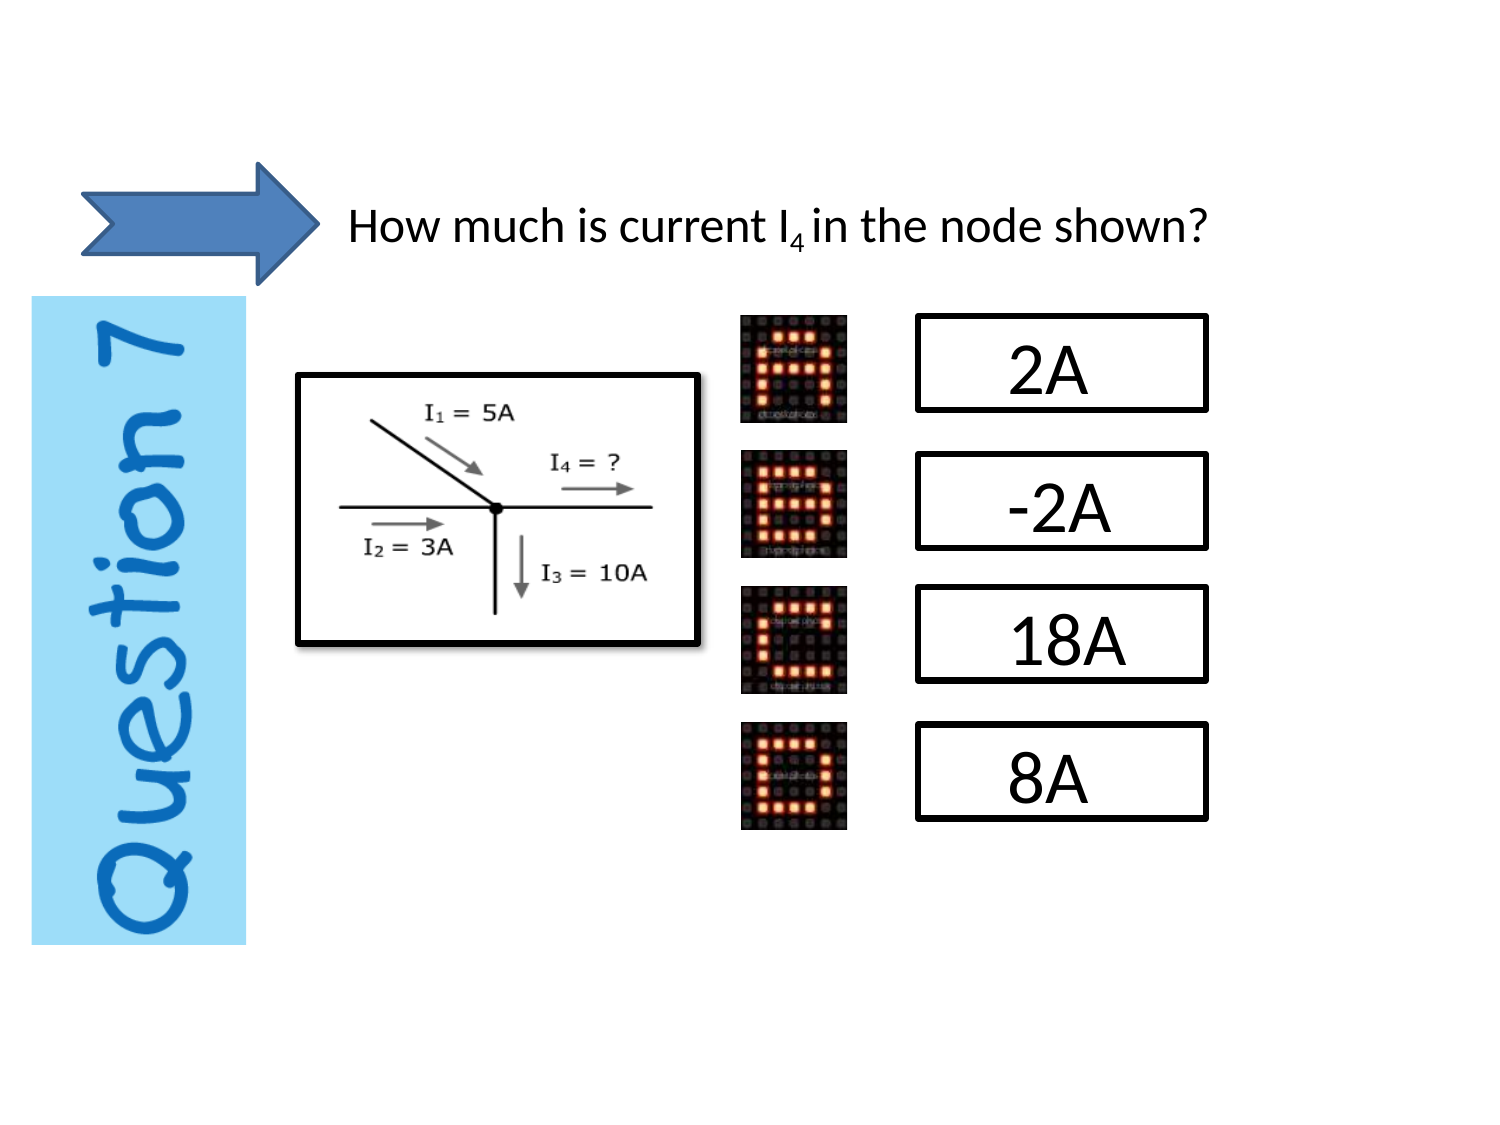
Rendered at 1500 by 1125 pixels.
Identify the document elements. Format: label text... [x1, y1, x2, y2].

text_box 2A [918, 316, 1206, 410]
text_box -2A [918, 454, 1206, 548]
text_box 8A [918, 724, 1206, 819]
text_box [80, 161, 321, 287]
text_box [740, 315, 848, 423]
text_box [293, 370, 715, 660]
text_box [31, 296, 247, 945]
text_box [741, 586, 848, 694]
text_box 18A [918, 586, 1206, 681]
text_box [741, 450, 848, 558]
text_box How much is current I4 in the node shown? [341, 190, 1227, 258]
text_box [741, 722, 848, 830]
